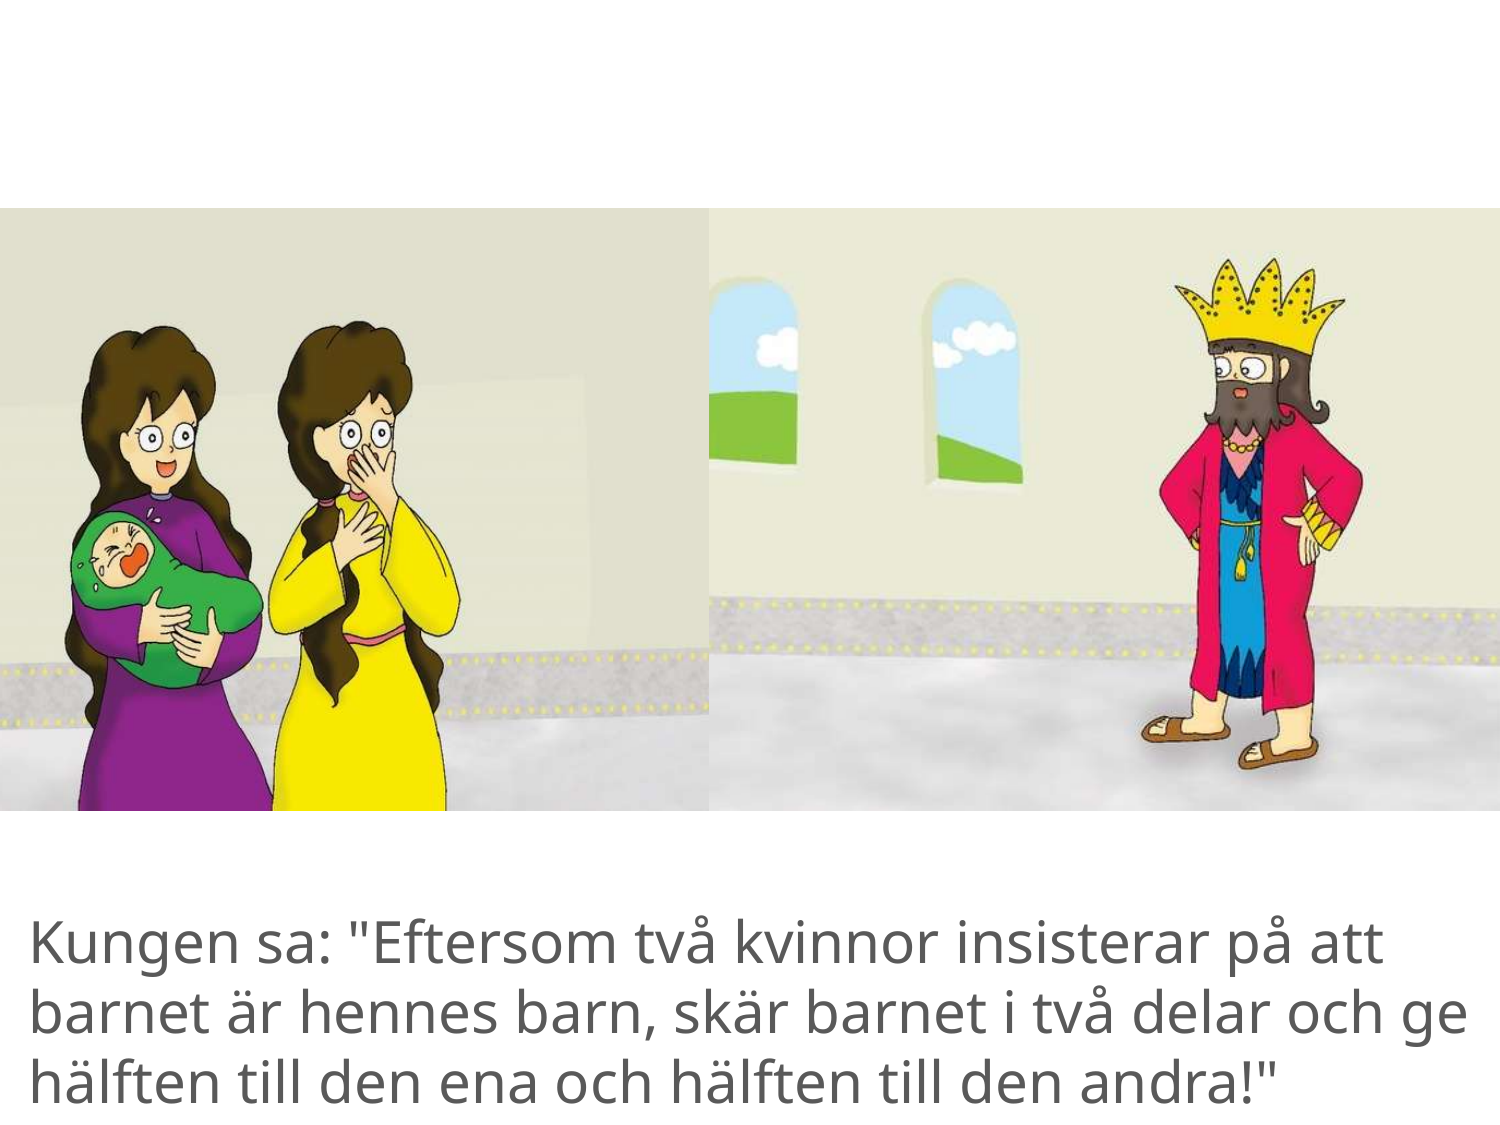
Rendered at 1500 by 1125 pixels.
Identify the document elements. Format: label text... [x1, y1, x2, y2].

text_box Kungen sa: "Eftersom två kvinnor insisterar på att barnet är hennes barn, skär barnet i två delar och ge hälften till den ena och hälften till den andra!" [13, 897, 1499, 1123]
picture [0, 207, 1500, 811]
